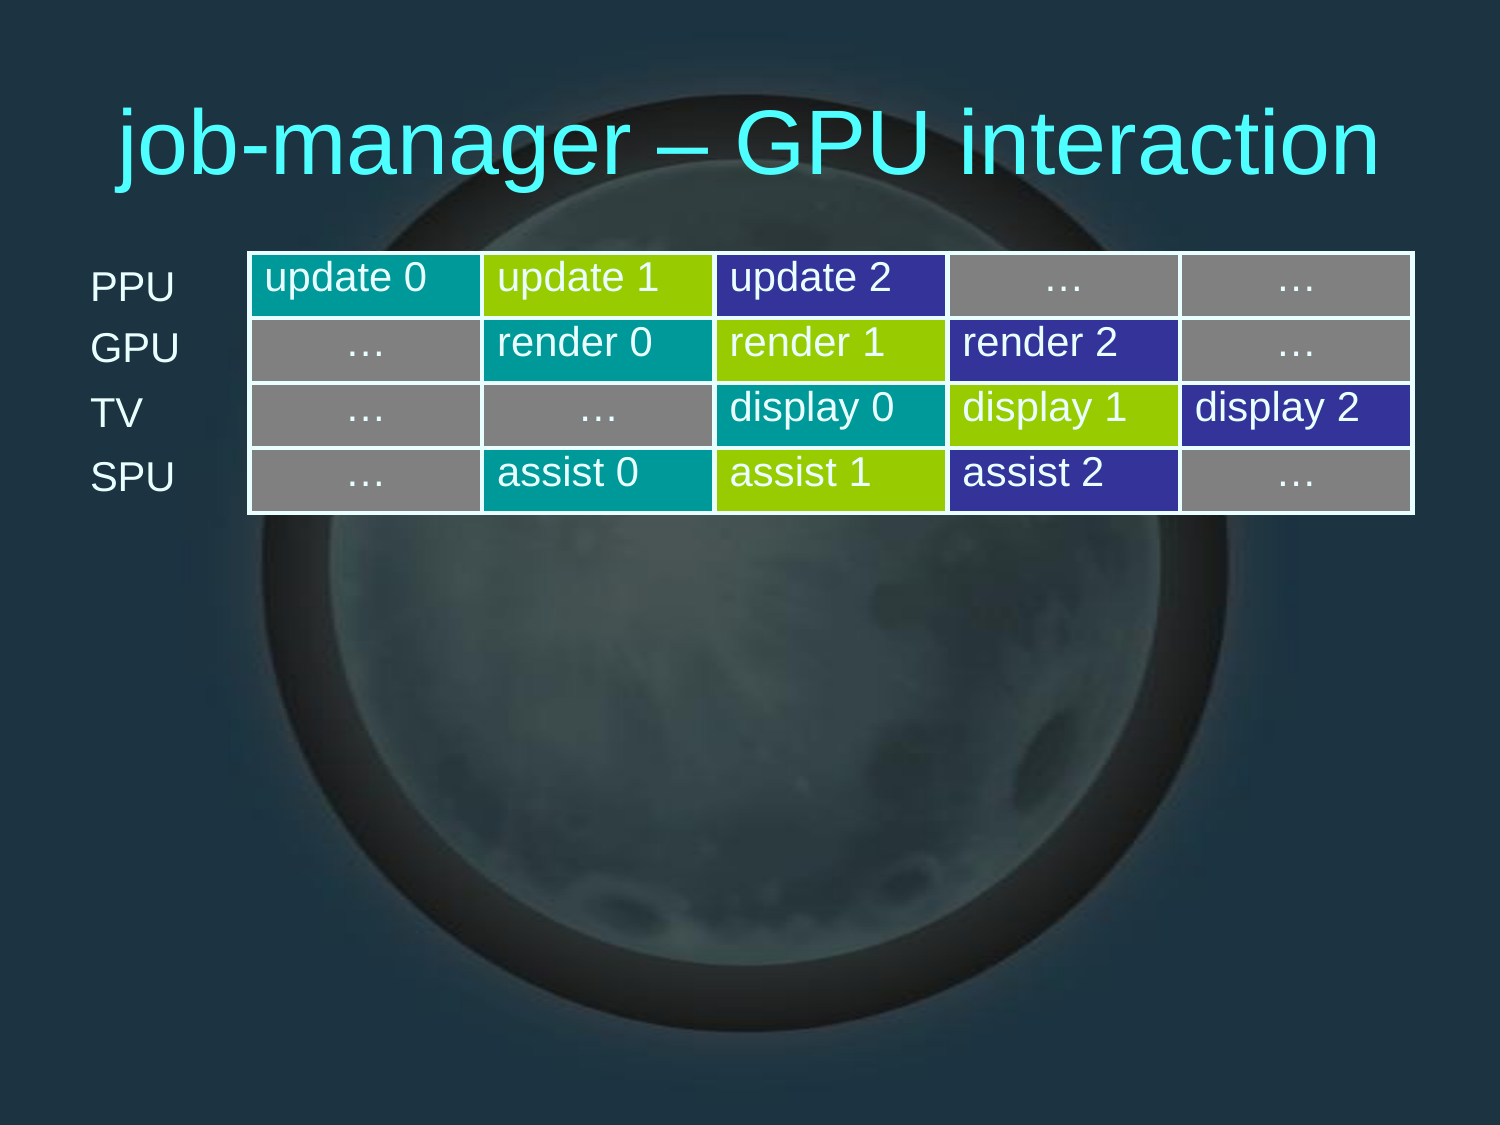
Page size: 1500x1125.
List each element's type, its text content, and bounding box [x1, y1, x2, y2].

text_box … [249, 383, 482, 448]
text_box … [947, 253, 1179, 318]
text_box render 2 [947, 318, 1179, 383]
text_box … [249, 318, 482, 383]
text_box … [1179, 448, 1413, 514]
text_box interaction [956, 96, 1398, 193]
text_box … [249, 448, 482, 514]
text_box GPU [732, 96, 950, 193]
text_box assist 2 [947, 448, 1179, 514]
text_box – [655, 96, 725, 193]
text_box render 1 [714, 318, 947, 383]
text_box … [1179, 318, 1413, 383]
text_box display 1 [947, 383, 1179, 448]
text_box update 1 [482, 253, 714, 318]
text_box render 0 [482, 318, 714, 383]
text_box update 0 [249, 253, 482, 318]
text_box display 2 [1179, 383, 1413, 448]
text_box … [482, 383, 714, 448]
text_box … [1179, 253, 1413, 318]
text_box assist 0 [482, 448, 714, 514]
text_box display 0 [714, 383, 947, 448]
text_box update 2 [714, 253, 947, 318]
text_box [0, 0, 1500, 1125]
text_box job-manager [115, 96, 649, 193]
text_box PPU GPU TV SPU [87, 265, 190, 507]
text_box assist 1 [714, 448, 947, 514]
